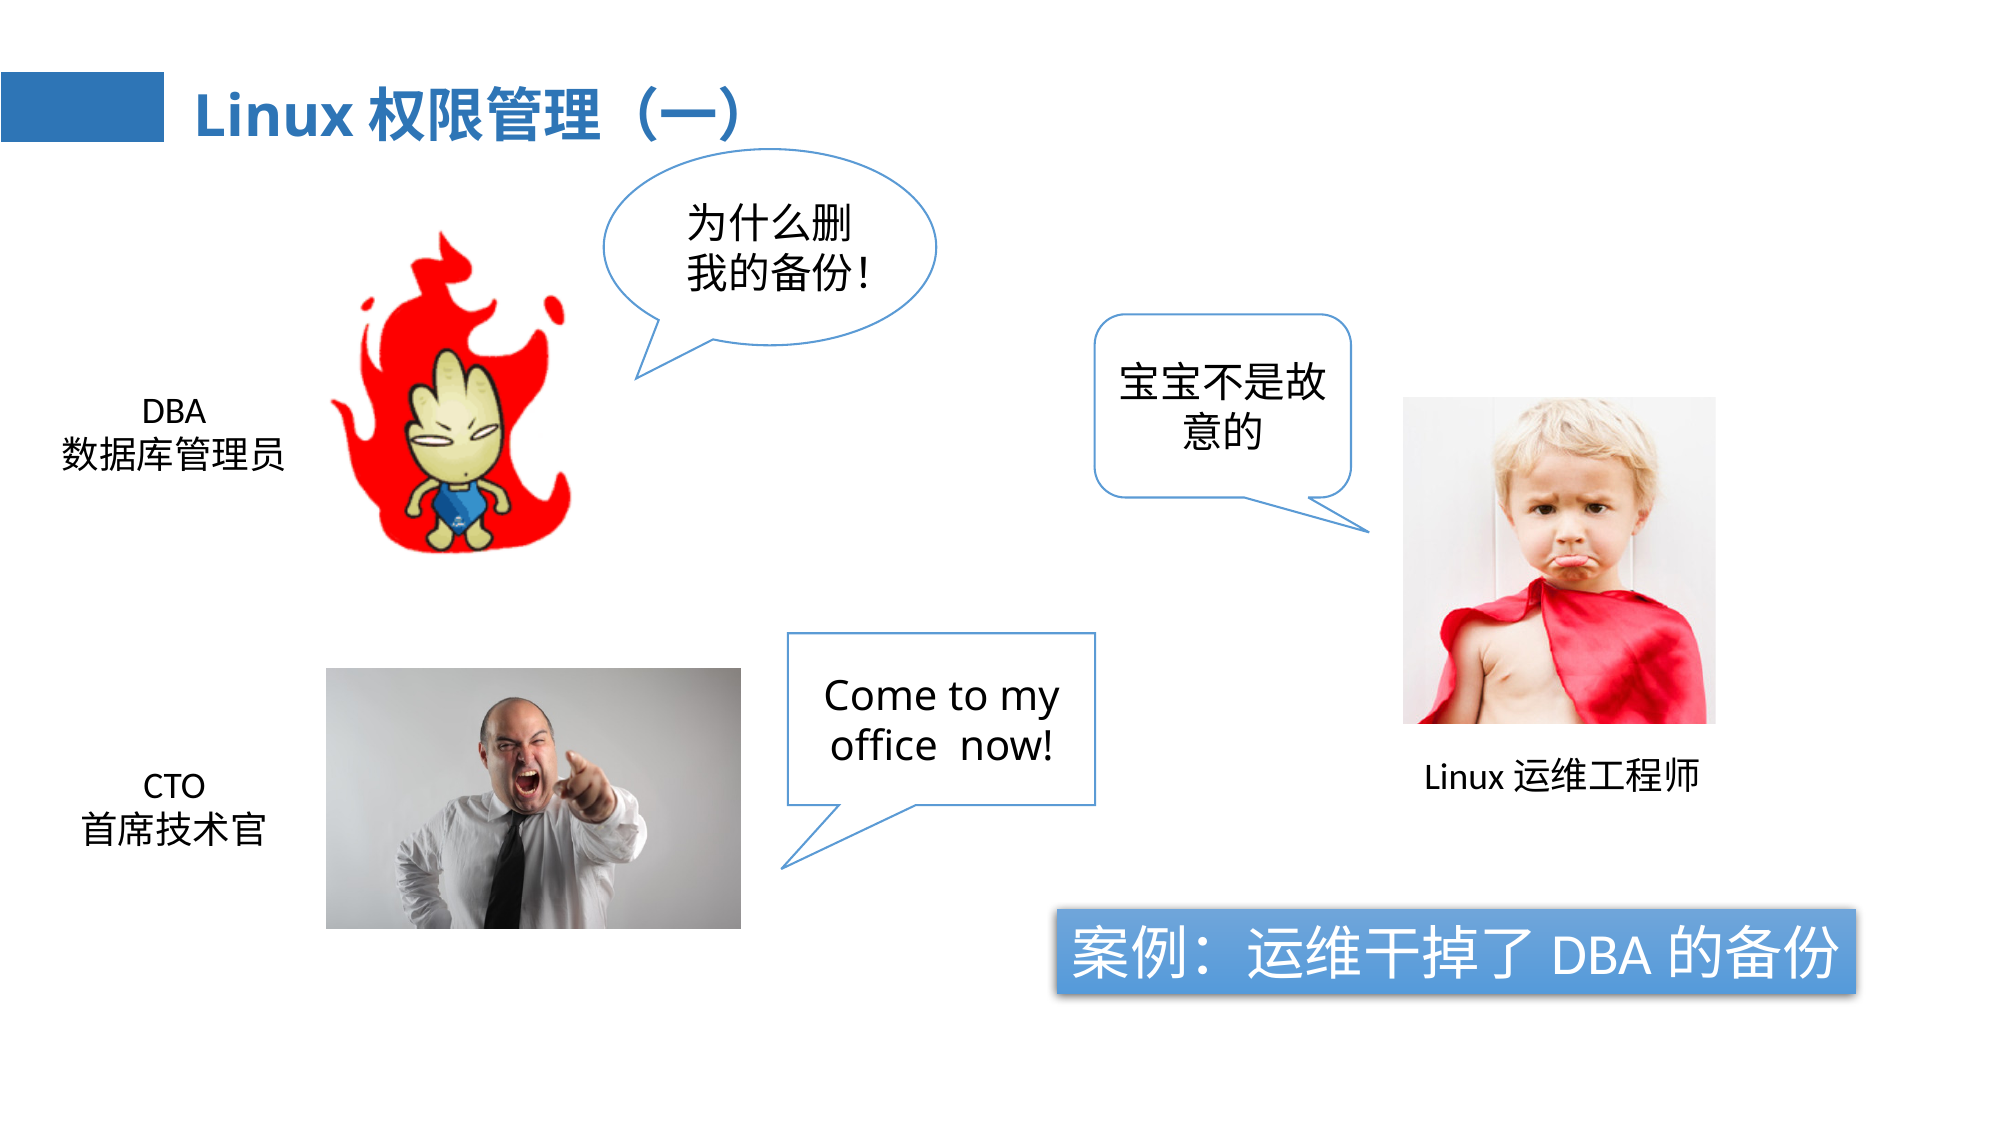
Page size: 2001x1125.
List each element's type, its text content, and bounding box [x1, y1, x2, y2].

title Linux权限管理（一） [178, 27, 1904, 208]
text_box Come to my office now! [780, 632, 1097, 870]
picture [326, 668, 741, 929]
text_box 案例：运维干掉了DBA的备份 [1057, 909, 1856, 994]
text_box Linux运维工程师 [1409, 744, 1716, 805]
text_box 为什么删我的备份！ [606, 148, 938, 376]
picture [303, 225, 644, 569]
text_box 宝宝不是故意的 [1093, 313, 1370, 534]
text_box DBA 数据库管理员 [46, 378, 302, 484]
text_box CTO 首席技术官 [65, 753, 283, 858]
picture [1403, 396, 1716, 724]
